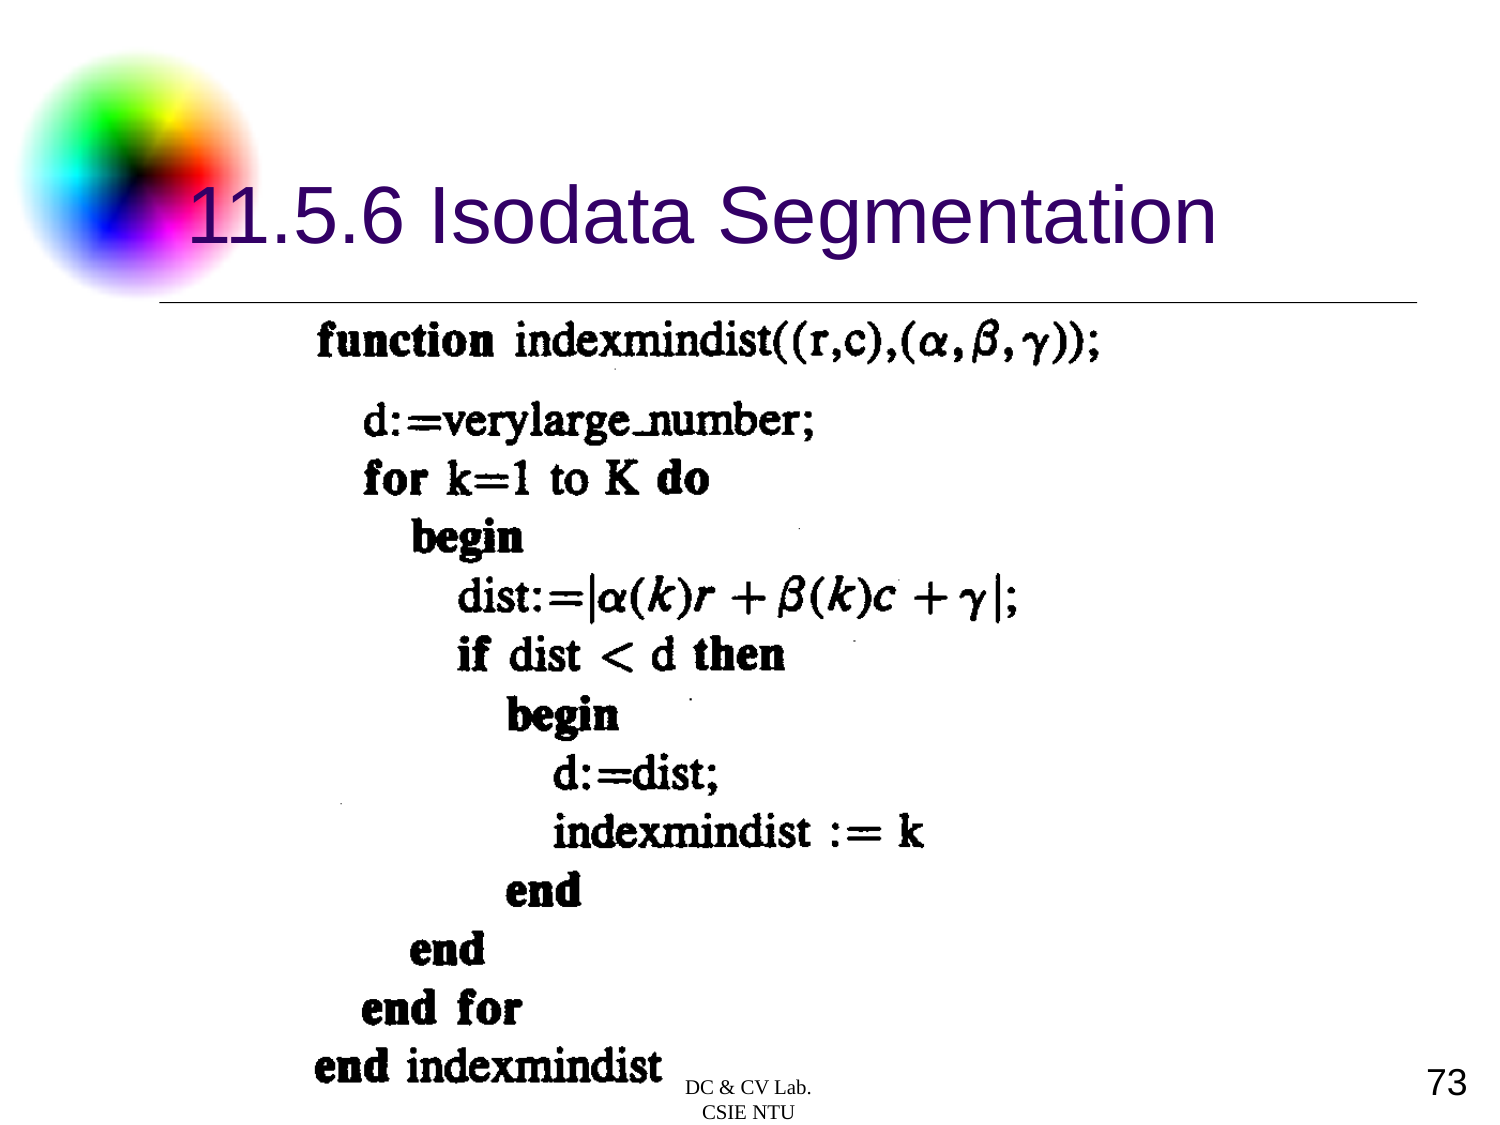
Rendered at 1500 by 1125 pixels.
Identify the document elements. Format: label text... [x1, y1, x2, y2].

title 11.5.6 Isodata Segmentation [171, 54, 1500, 268]
text_box 73 [1411, 1050, 1489, 1111]
footer DC & CV Lab. CSIE NTU [510, 1097, 987, 1125]
picture [0, 42, 272, 318]
picture [300, 314, 1105, 1090]
